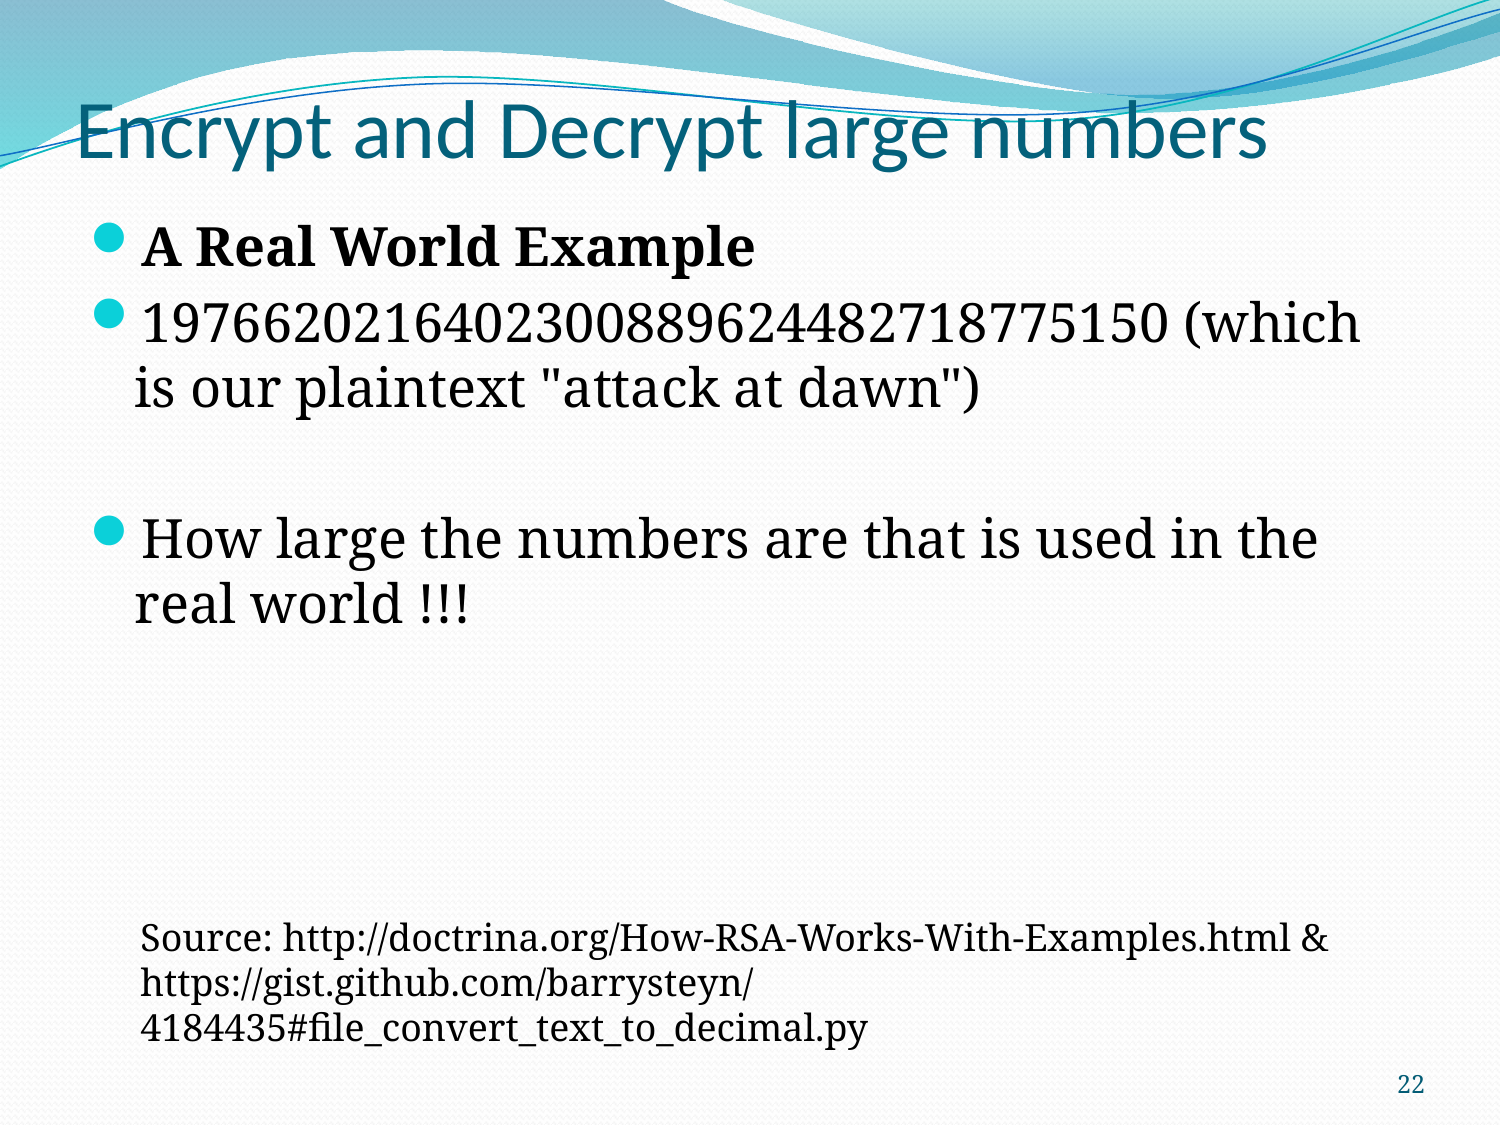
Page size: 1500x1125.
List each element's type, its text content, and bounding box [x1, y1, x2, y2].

list A Real World Example 1976620216402300889624482718775150 (which is our plaintext "attack at dawn") How large the numbers are that is used in the real world !!! [75, 204, 1425, 1038]
title Encrypt and Decrypt large numbers [75, 65, 1425, 175]
text_box Source: http://doctrina.org/How-RSA-Works-With-Examples.html & https://gist.github.com/barrysteyn/4184435#file_convert_text_to_decimal.py [125, 907, 1423, 1102]
